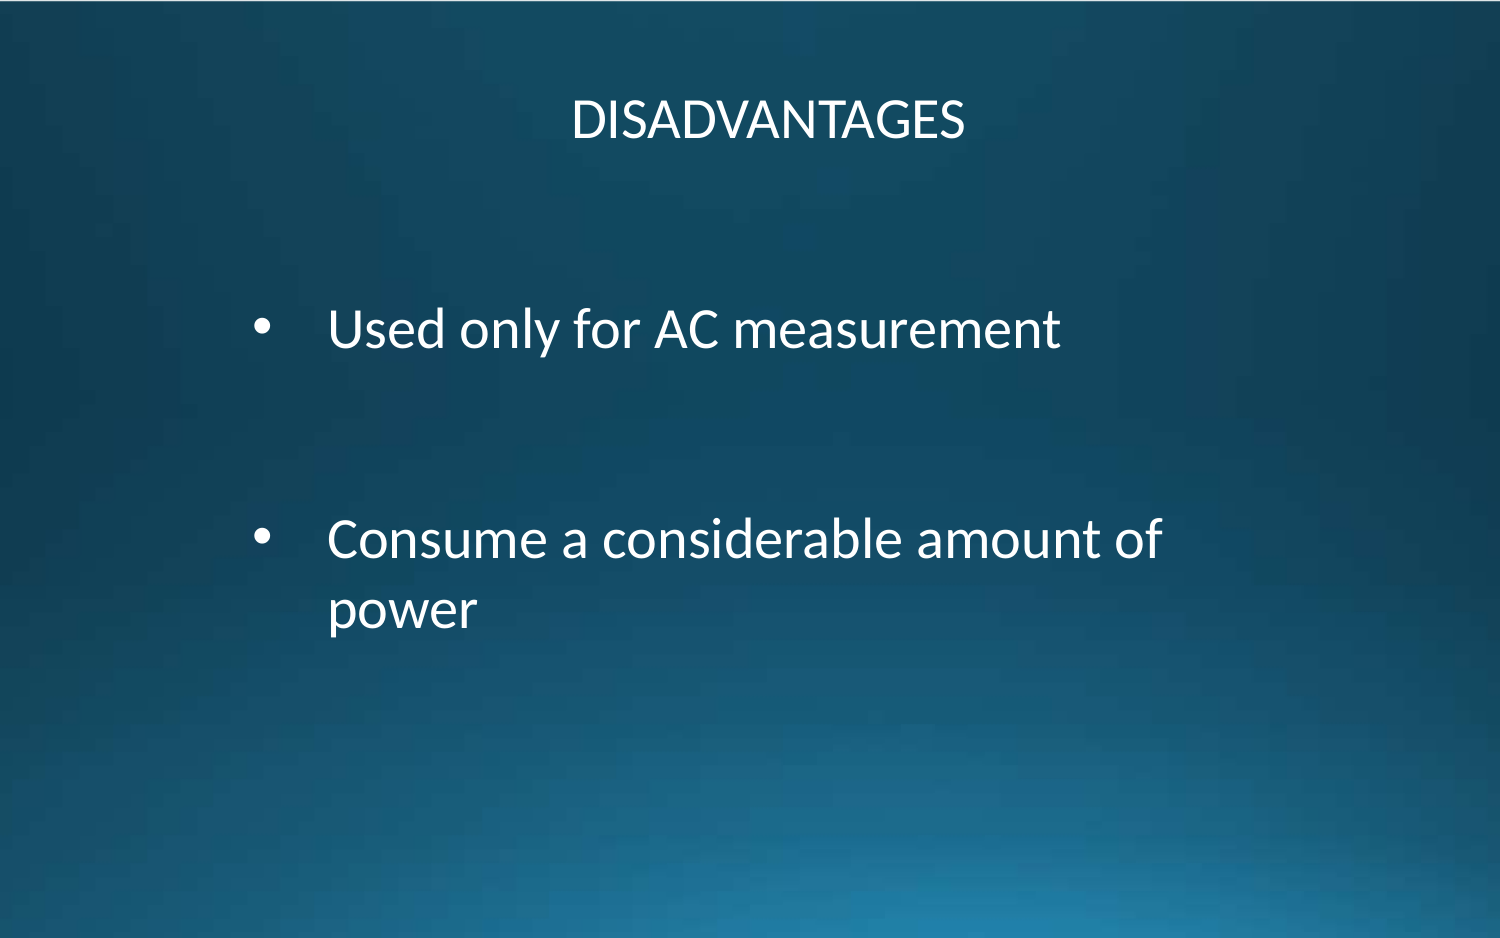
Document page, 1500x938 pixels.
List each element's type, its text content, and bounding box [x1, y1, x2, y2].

picture [0, 0, 1500, 938]
text_box DISADVANTAGES Used only for AC measurement Consume a considerable amount of power [237, 72, 1300, 648]
